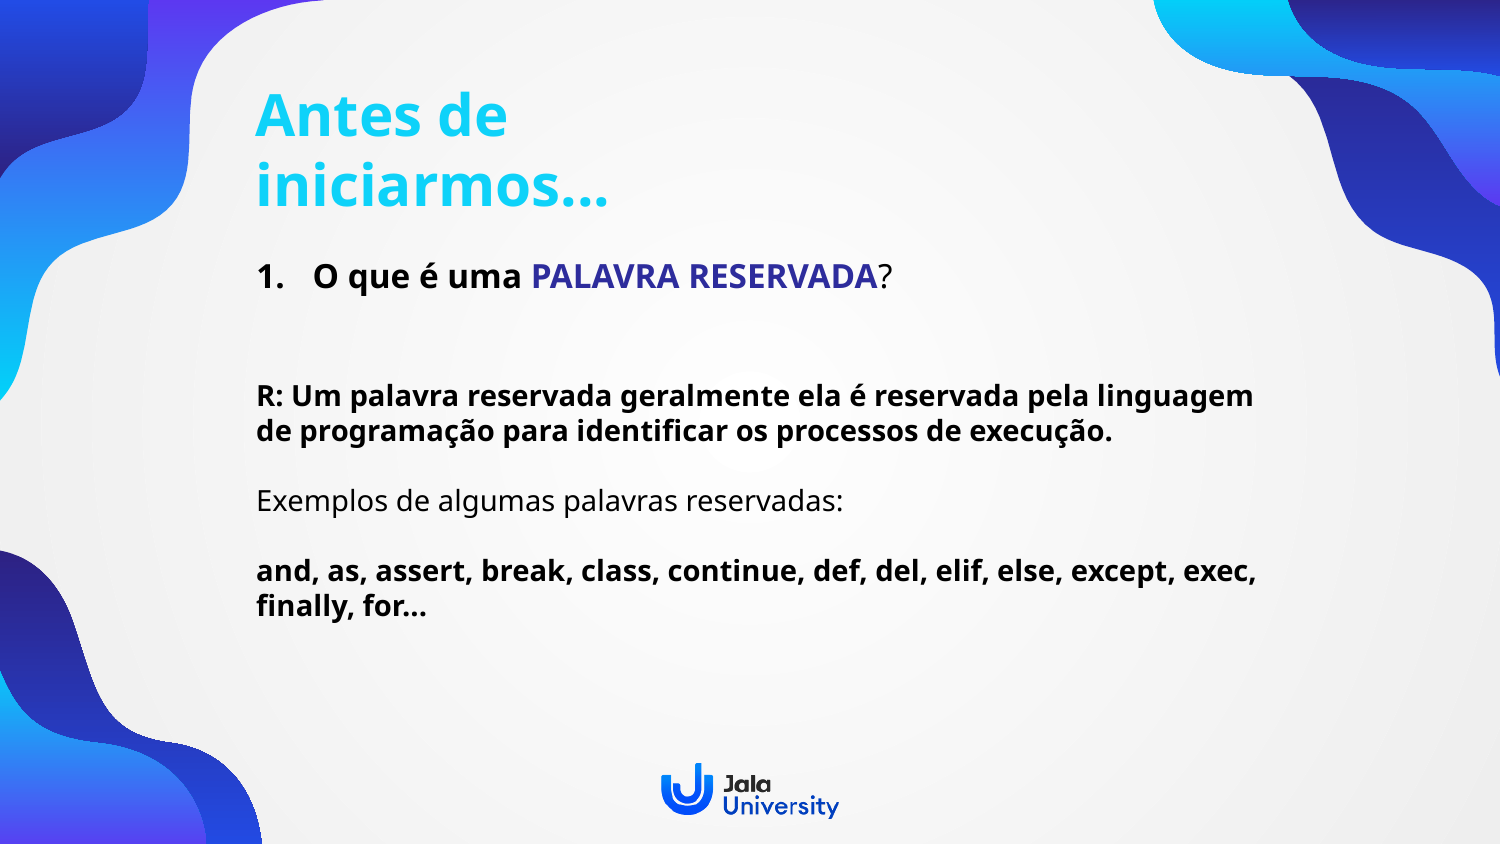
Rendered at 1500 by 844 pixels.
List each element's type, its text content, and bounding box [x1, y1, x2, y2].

title Antes de iniciarmos... [240, 63, 889, 137]
text_box O que é uma PALAVRA RESERVADA? [241, 248, 990, 303]
picture [661, 762, 839, 819]
text_box R: Um palavra reservada geralmente ela é reservada pela linguagem de programação para identificar os processos de execução. Exemplos de algumas palavras reservadas: and, as, assert, break, class, continue, def, del, elif, else, except, exec, finally, for... [241, 369, 1292, 630]
